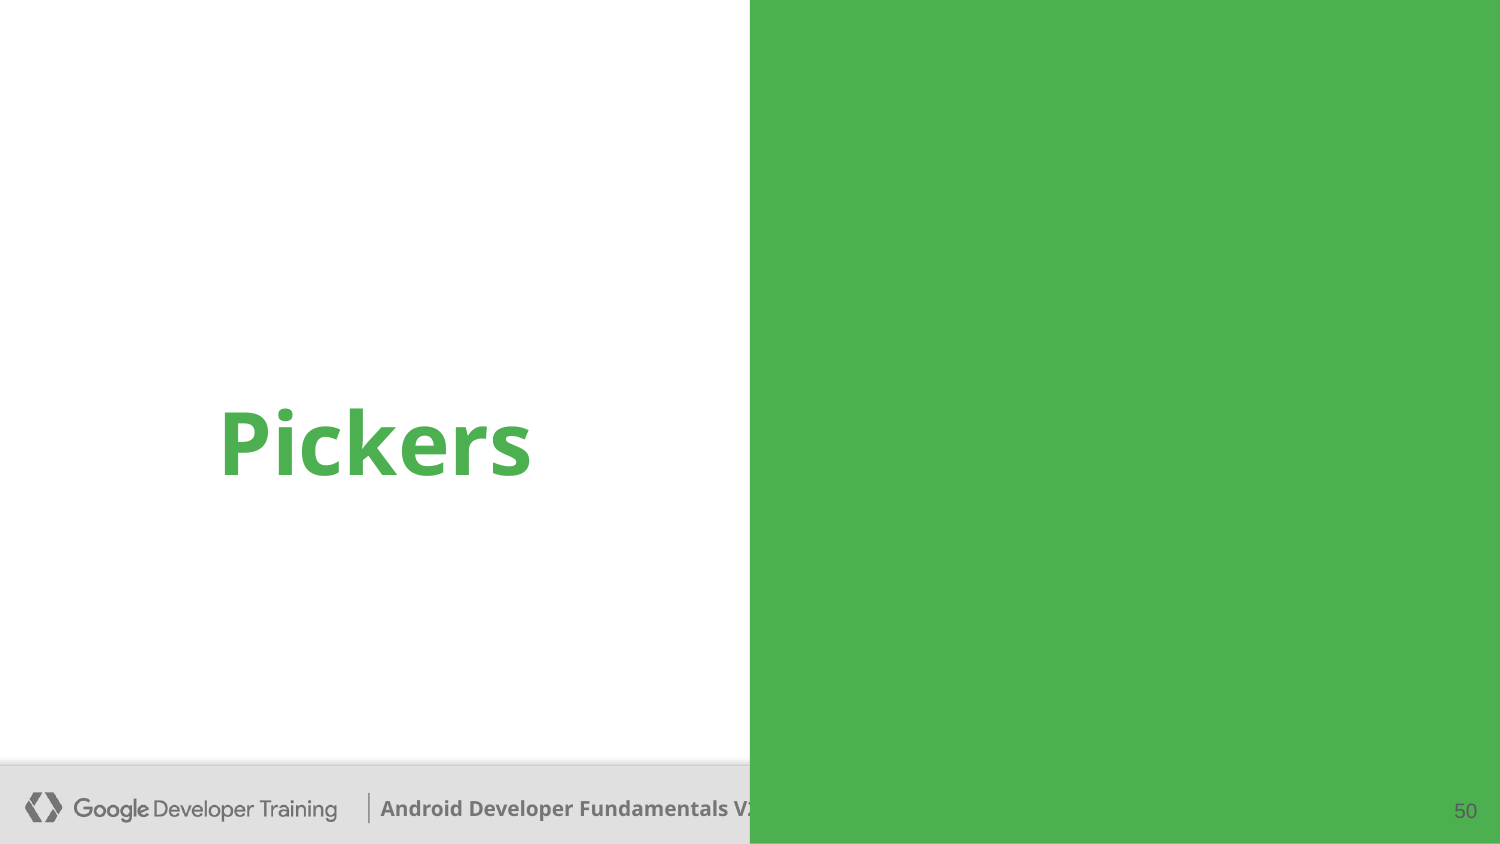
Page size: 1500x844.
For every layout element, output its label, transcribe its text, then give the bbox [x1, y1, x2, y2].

slide_number ‹#› [1402, 777, 1493, 842]
picture [0, 0, 749, 844]
title Pickers [43, 264, 708, 508]
